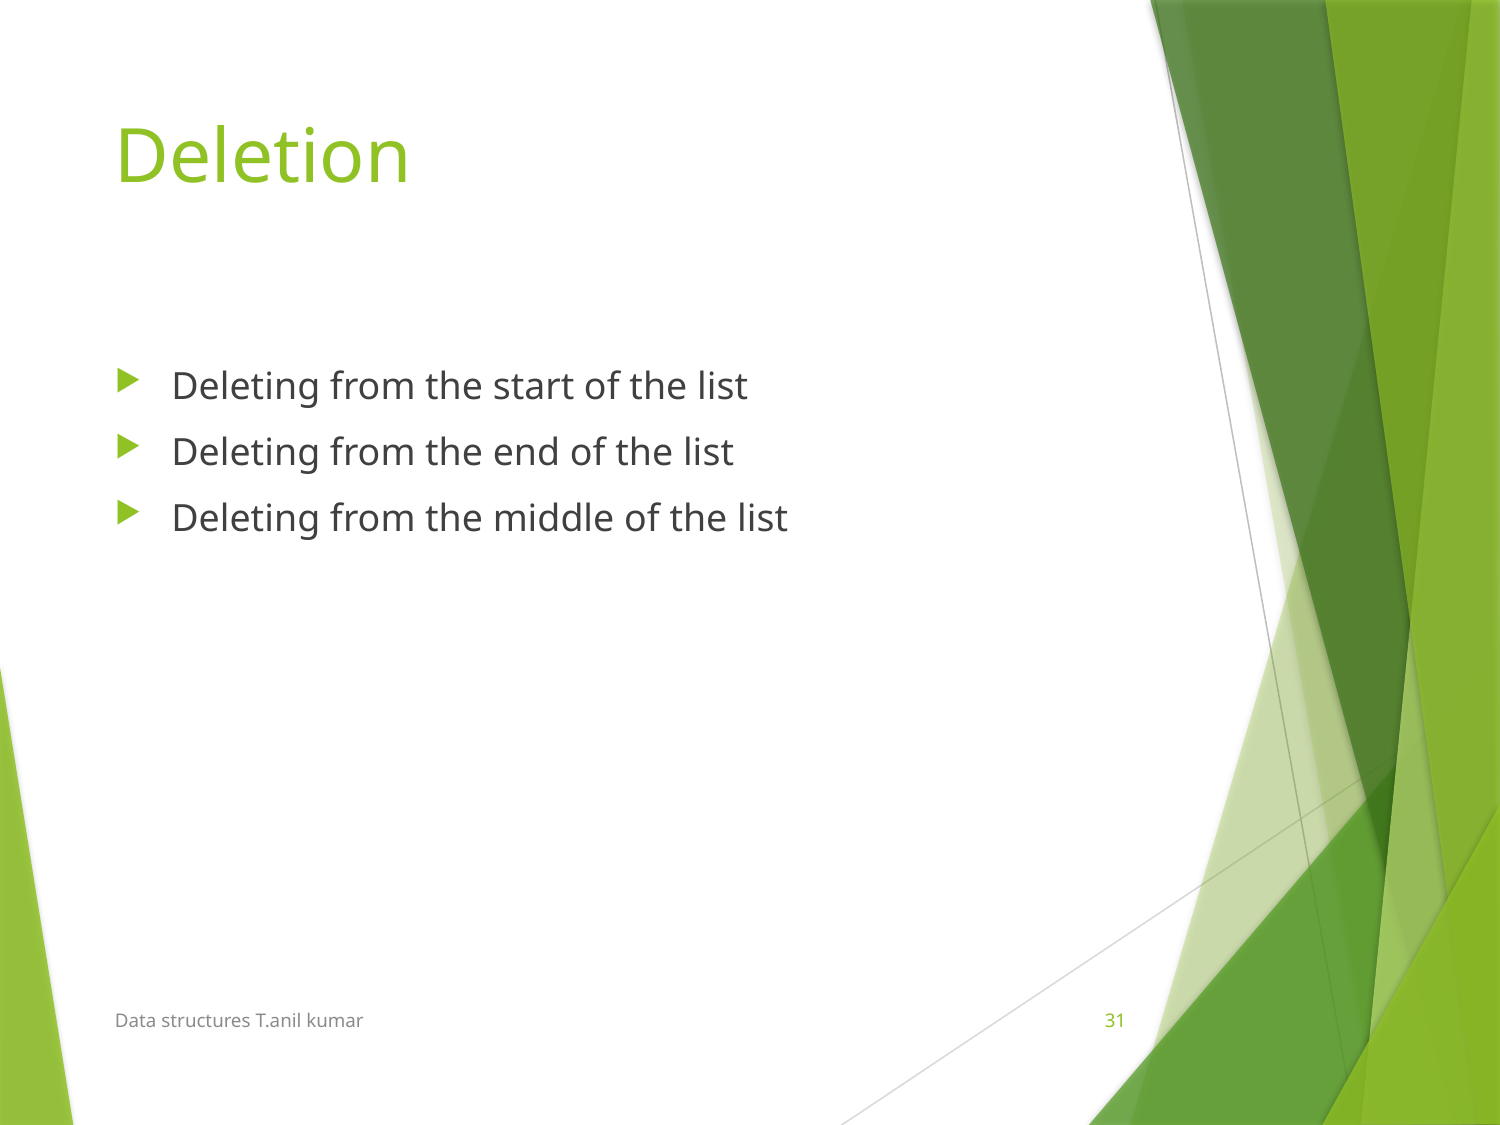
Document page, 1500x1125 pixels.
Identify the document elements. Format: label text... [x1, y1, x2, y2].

title Deletion [99, 99, 1142, 317]
list Deleting from the start of the list Deleting from the end of the list Deleting from the middle of the list [99, 354, 1142, 992]
slide_number 31 [1057, 991, 1142, 1051]
footer Data structures T.anil kumar [99, 991, 859, 1051]
